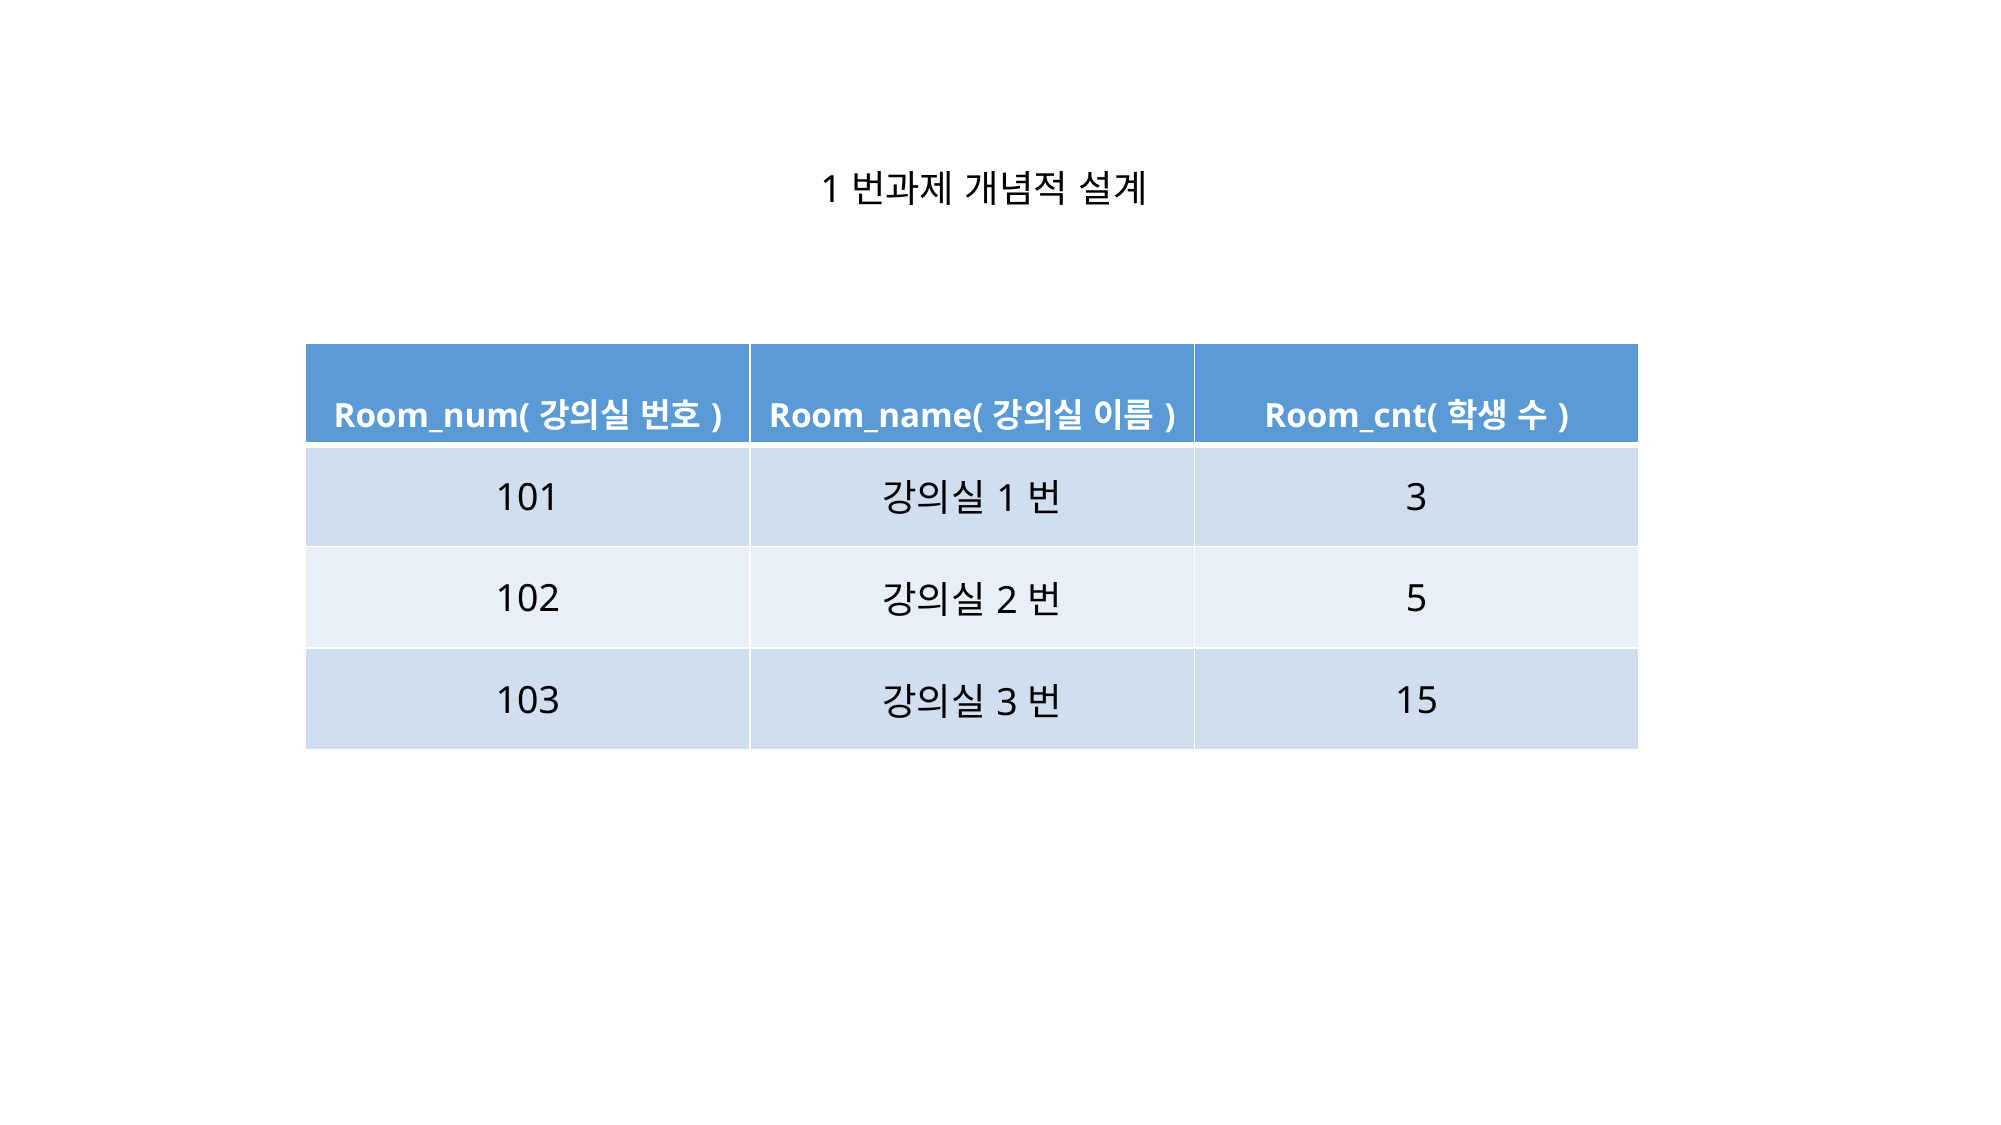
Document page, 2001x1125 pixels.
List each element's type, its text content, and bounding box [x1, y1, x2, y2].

table_cell 강의실2번 [751, 547, 1194, 647]
table_cell 5 [1195, 547, 1638, 647]
text_box 1번과제 개념적 설계 [305, 157, 1664, 218]
table_cell 103 [306, 649, 749, 749]
table_header Room_name(강의실 이름) [751, 344, 1194, 442]
table_cell 15 [1195, 649, 1638, 749]
table_cell 강의실3번 [751, 649, 1194, 749]
table_cell 102 [306, 547, 749, 647]
table_header Room_num(강의실 번호) [306, 344, 749, 442]
table_cell 강의실1번 [751, 448, 1194, 546]
table_header Room_cnt(학생 수) [1195, 344, 1638, 442]
table_cell 3 [1195, 448, 1638, 546]
table_cell 101 [306, 448, 749, 546]
